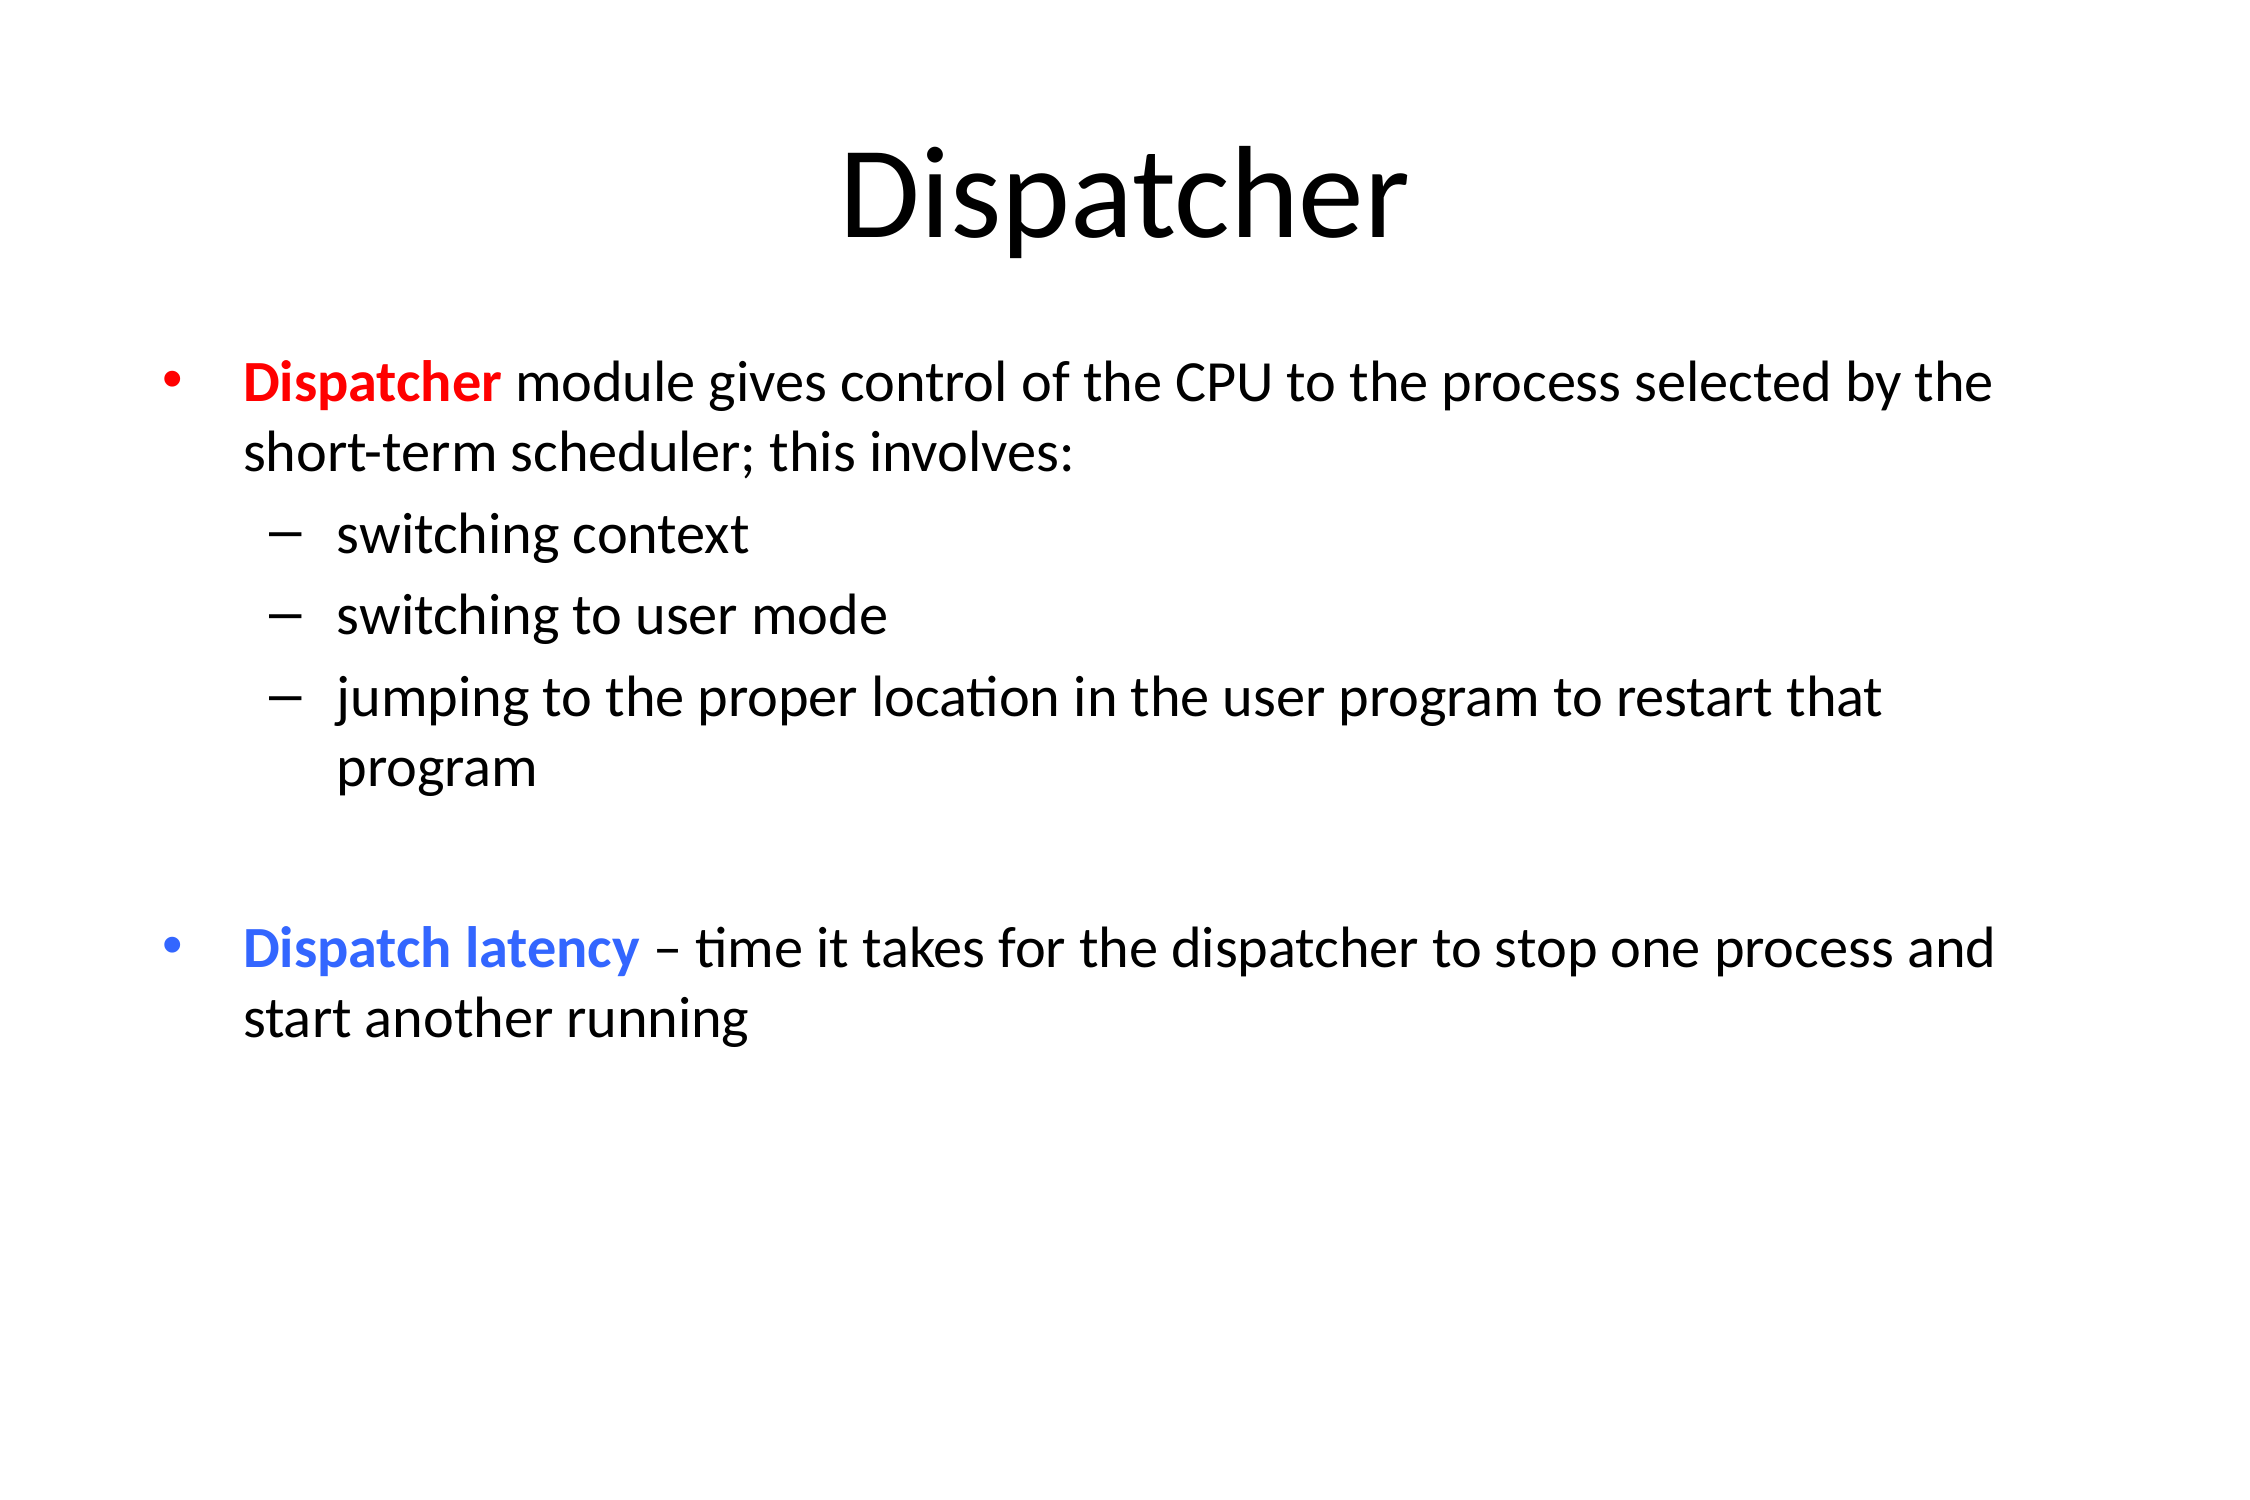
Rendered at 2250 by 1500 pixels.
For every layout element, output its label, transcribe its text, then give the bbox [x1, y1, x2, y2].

list Dispatcher module gives control of the CPU to the process selected by the short-term scheduler; this involves: switching context switching to user mode jumping to the proper location in the user program to restart that program Dispatch latency – time it takes for the dispatcher to stop one process and start another running [141, 332, 2044, 1314]
title Dispatcher [112, 60, 2138, 310]
